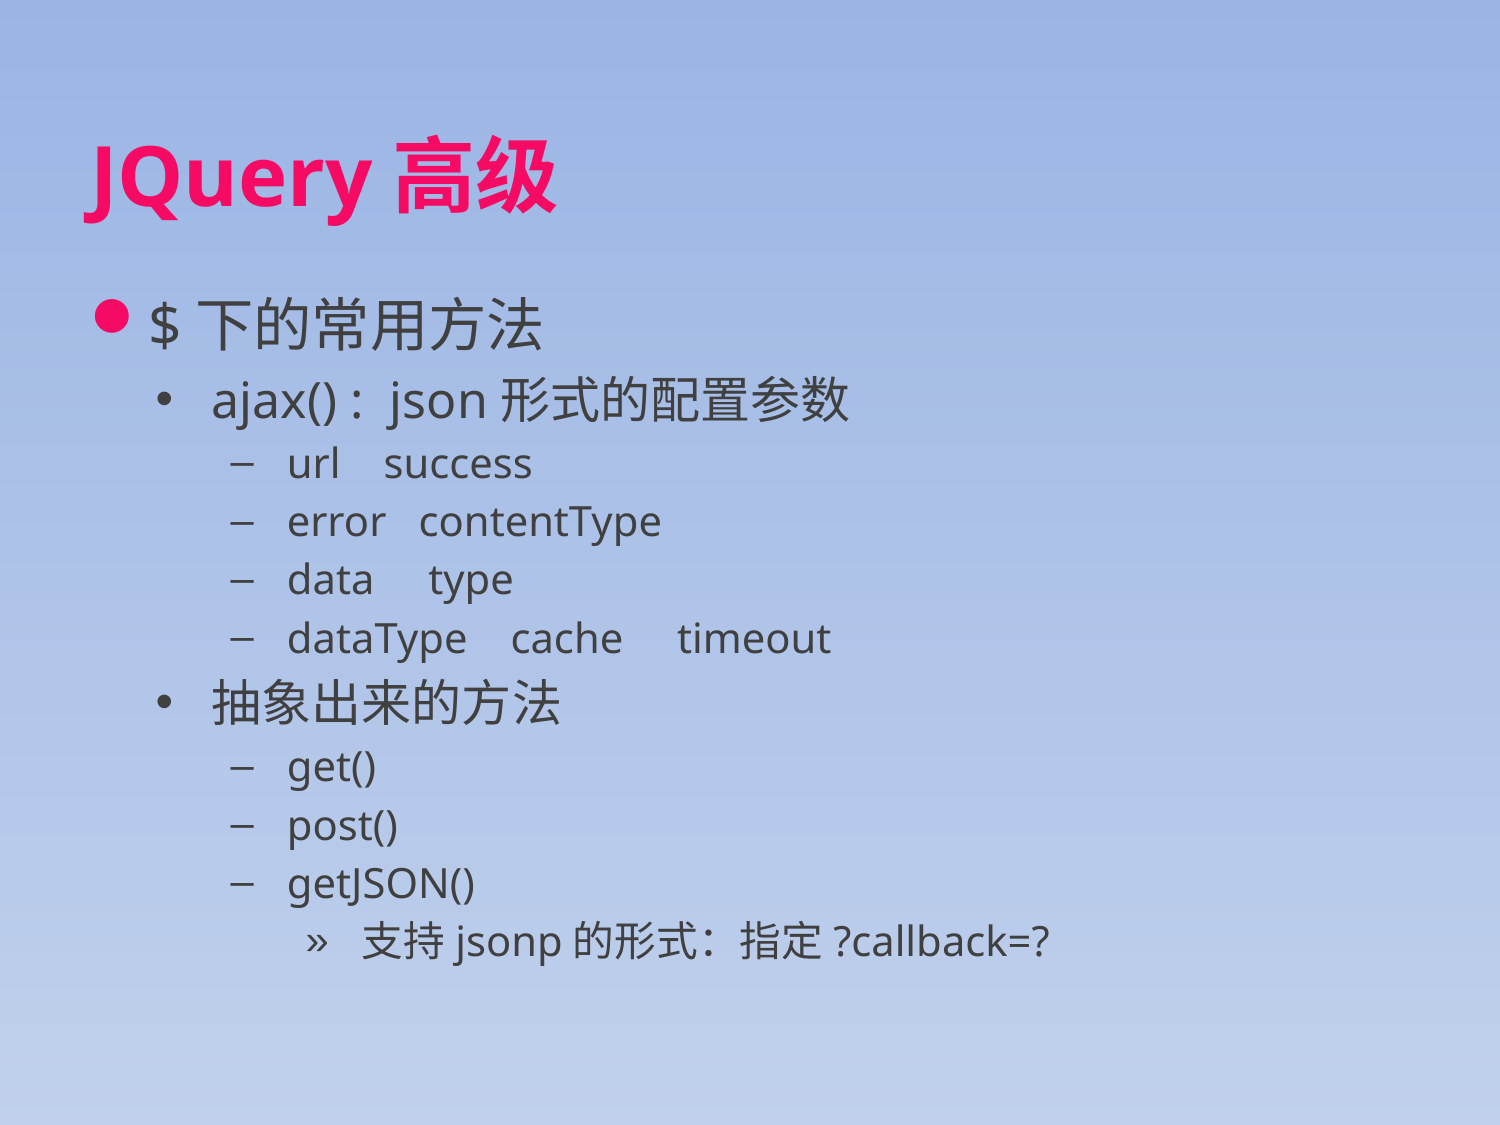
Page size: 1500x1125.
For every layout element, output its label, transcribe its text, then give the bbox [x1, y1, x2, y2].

title JQuery高级 [74, 79, 1426, 268]
list $下的常用方法 ajax() : json形式的配置参数 url success error contentType data type dataType cache timeout 抽象出来的方法 get() post() getJSON() 支持jsonp的形式：指定?callback=? [74, 280, 1426, 1024]
